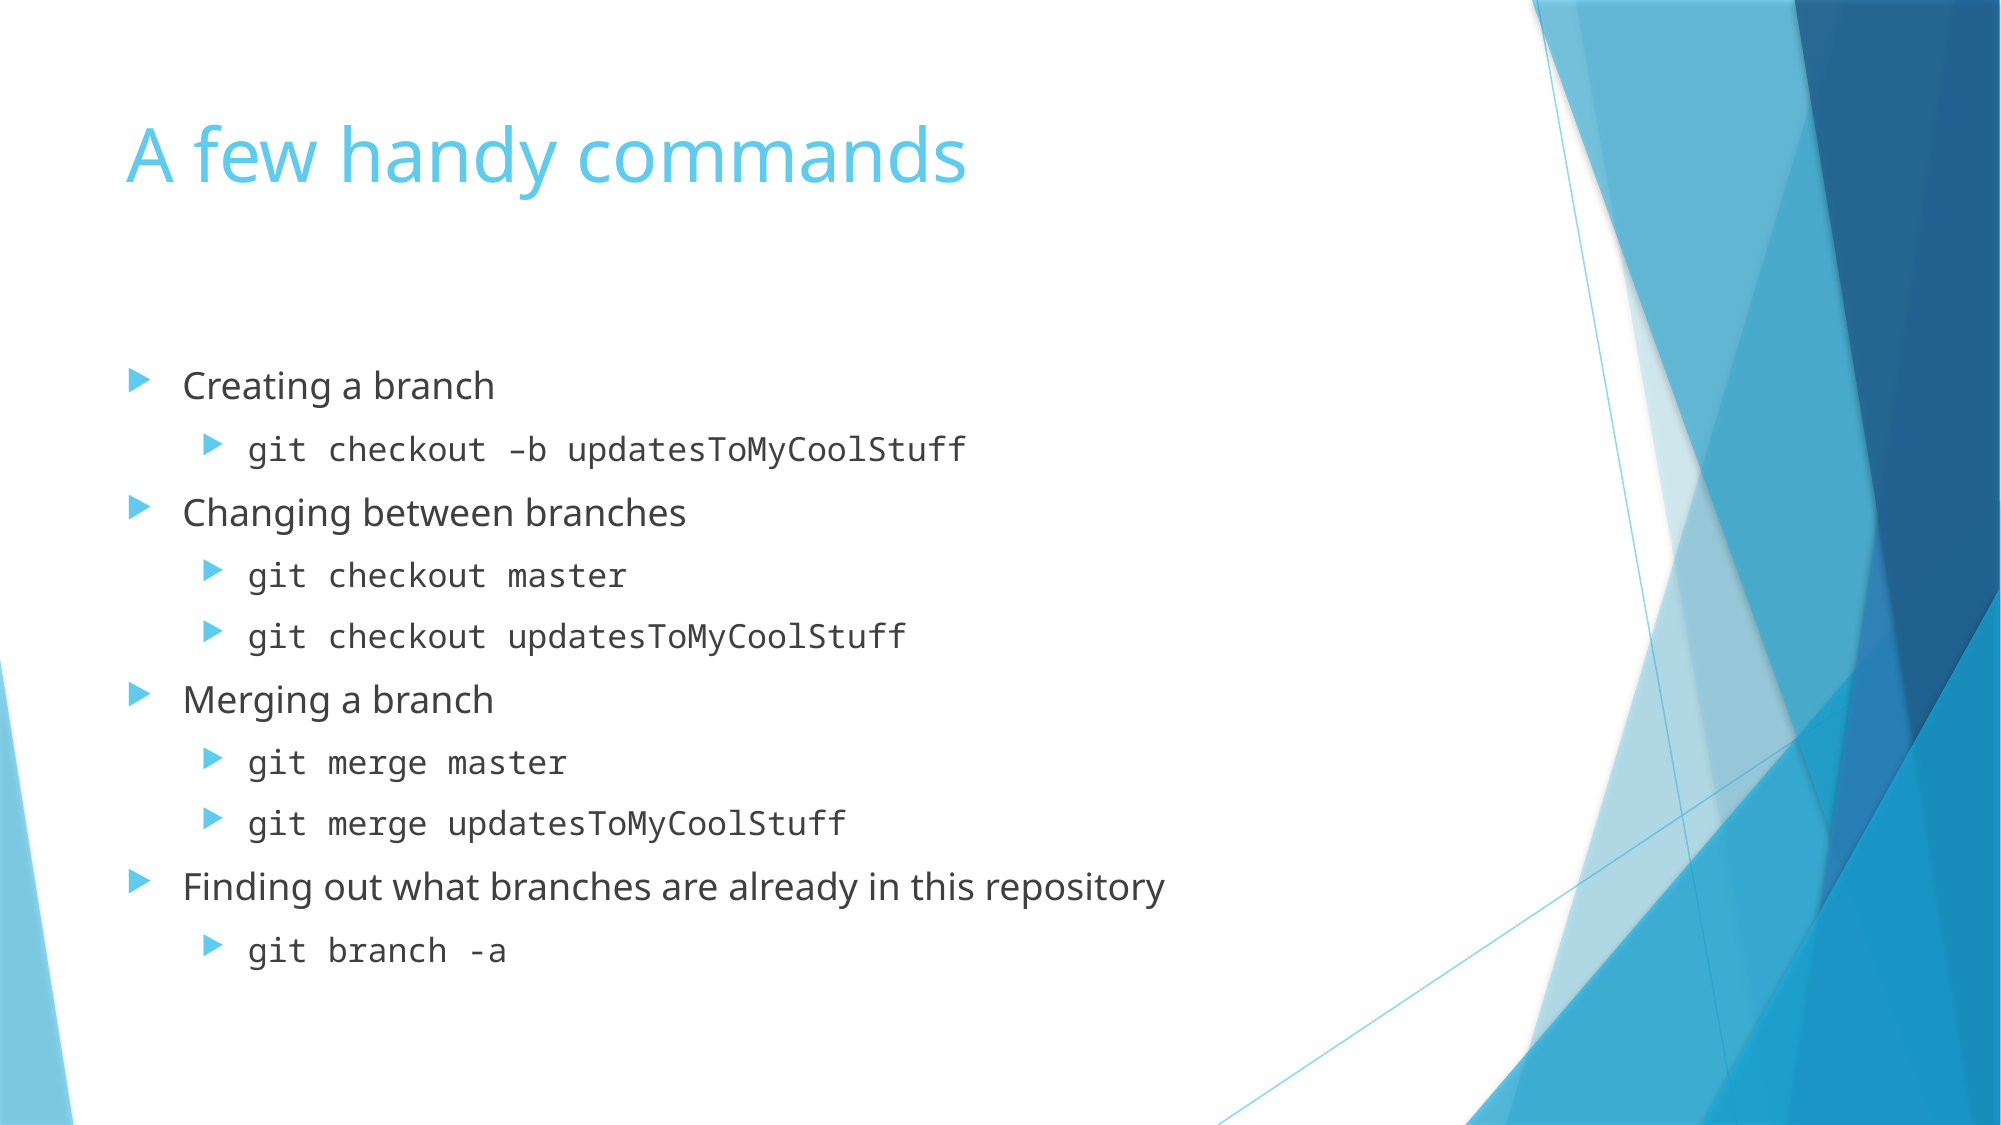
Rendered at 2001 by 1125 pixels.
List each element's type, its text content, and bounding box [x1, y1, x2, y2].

title A few handy commands [111, 99, 1522, 317]
list Creating a branch git checkout –b updatesToMyCoolStuff Changing between branches git checkout master git checkout updatesToMyCoolStuff Merging a branch git merge master git merge updatesToMyCoolStuff Finding out what branches are already in this repository git branch -a [111, 354, 1522, 992]
